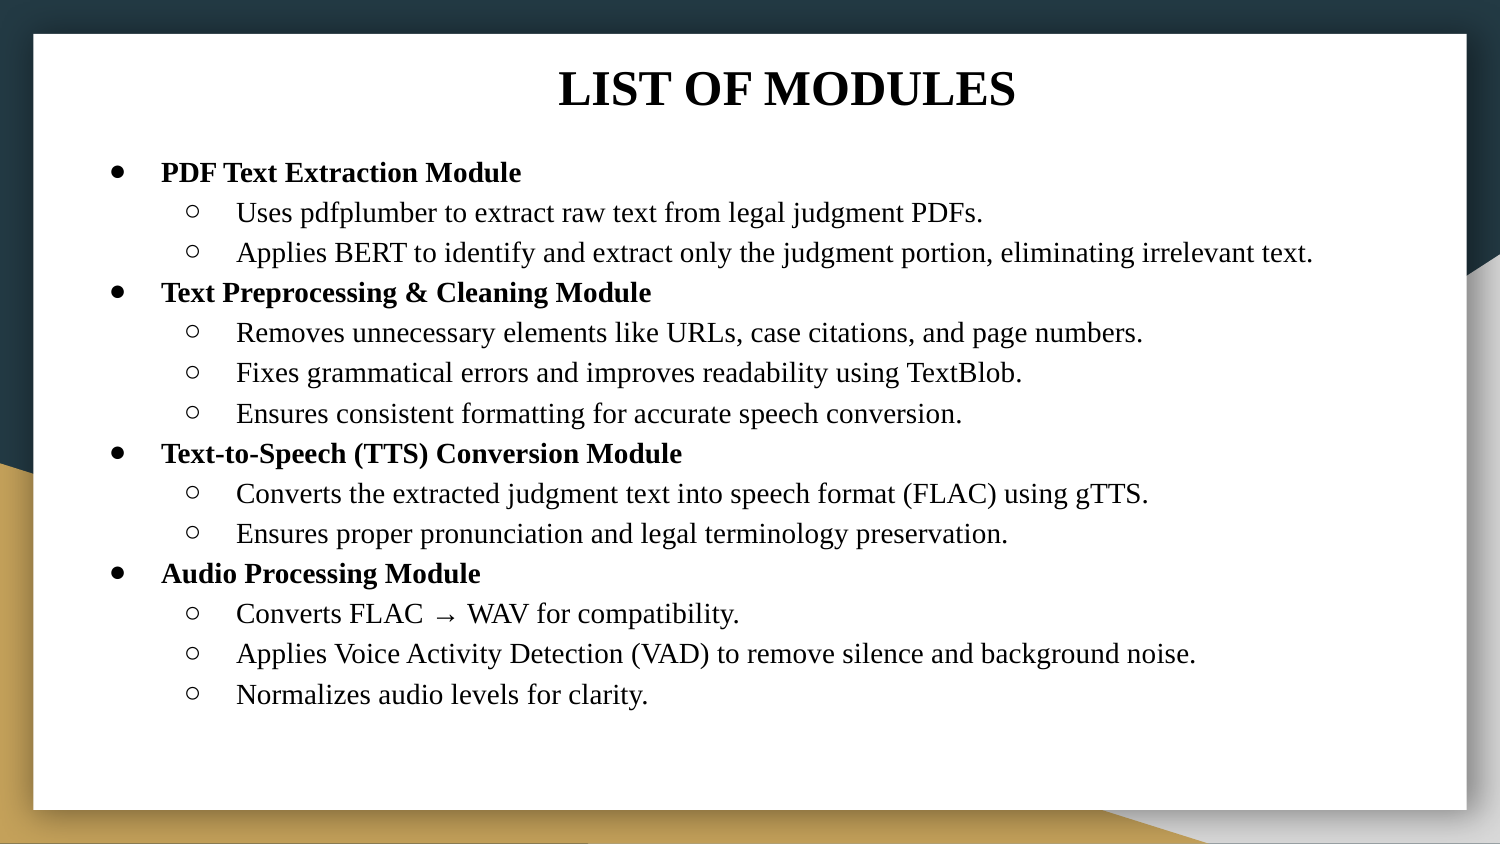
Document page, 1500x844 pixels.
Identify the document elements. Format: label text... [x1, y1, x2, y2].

list PDF Text Extraction Module Uses pdfplumber to extract raw text from legal judgment PDFs. Applies BERT to identify and extract only the judgment portion, eliminating irrelevant text. Text Preprocessing & Cleaning Module Removes unnecessary elements like URLs, case citations, and page numbers. Fixes grammatical errors and improves readability using TextBlob. Ensures consistent formatting for accurate speech conversion. Text-to-Speech (TTS) Conversion Module Converts the extracted judgment text into speech format (FLAC) using gTTS. Ensures proper pronunciation and legal terminology preservation. Audio Processing Module Converts FLAC → WAV for compatibility. Applies Voice Activity Detection (VAD) to remove silence and background noise. Normalizes audio levels for clarity. [71, 132, 1429, 738]
title LIST OF MODULES [341, 40, 1159, 132]
